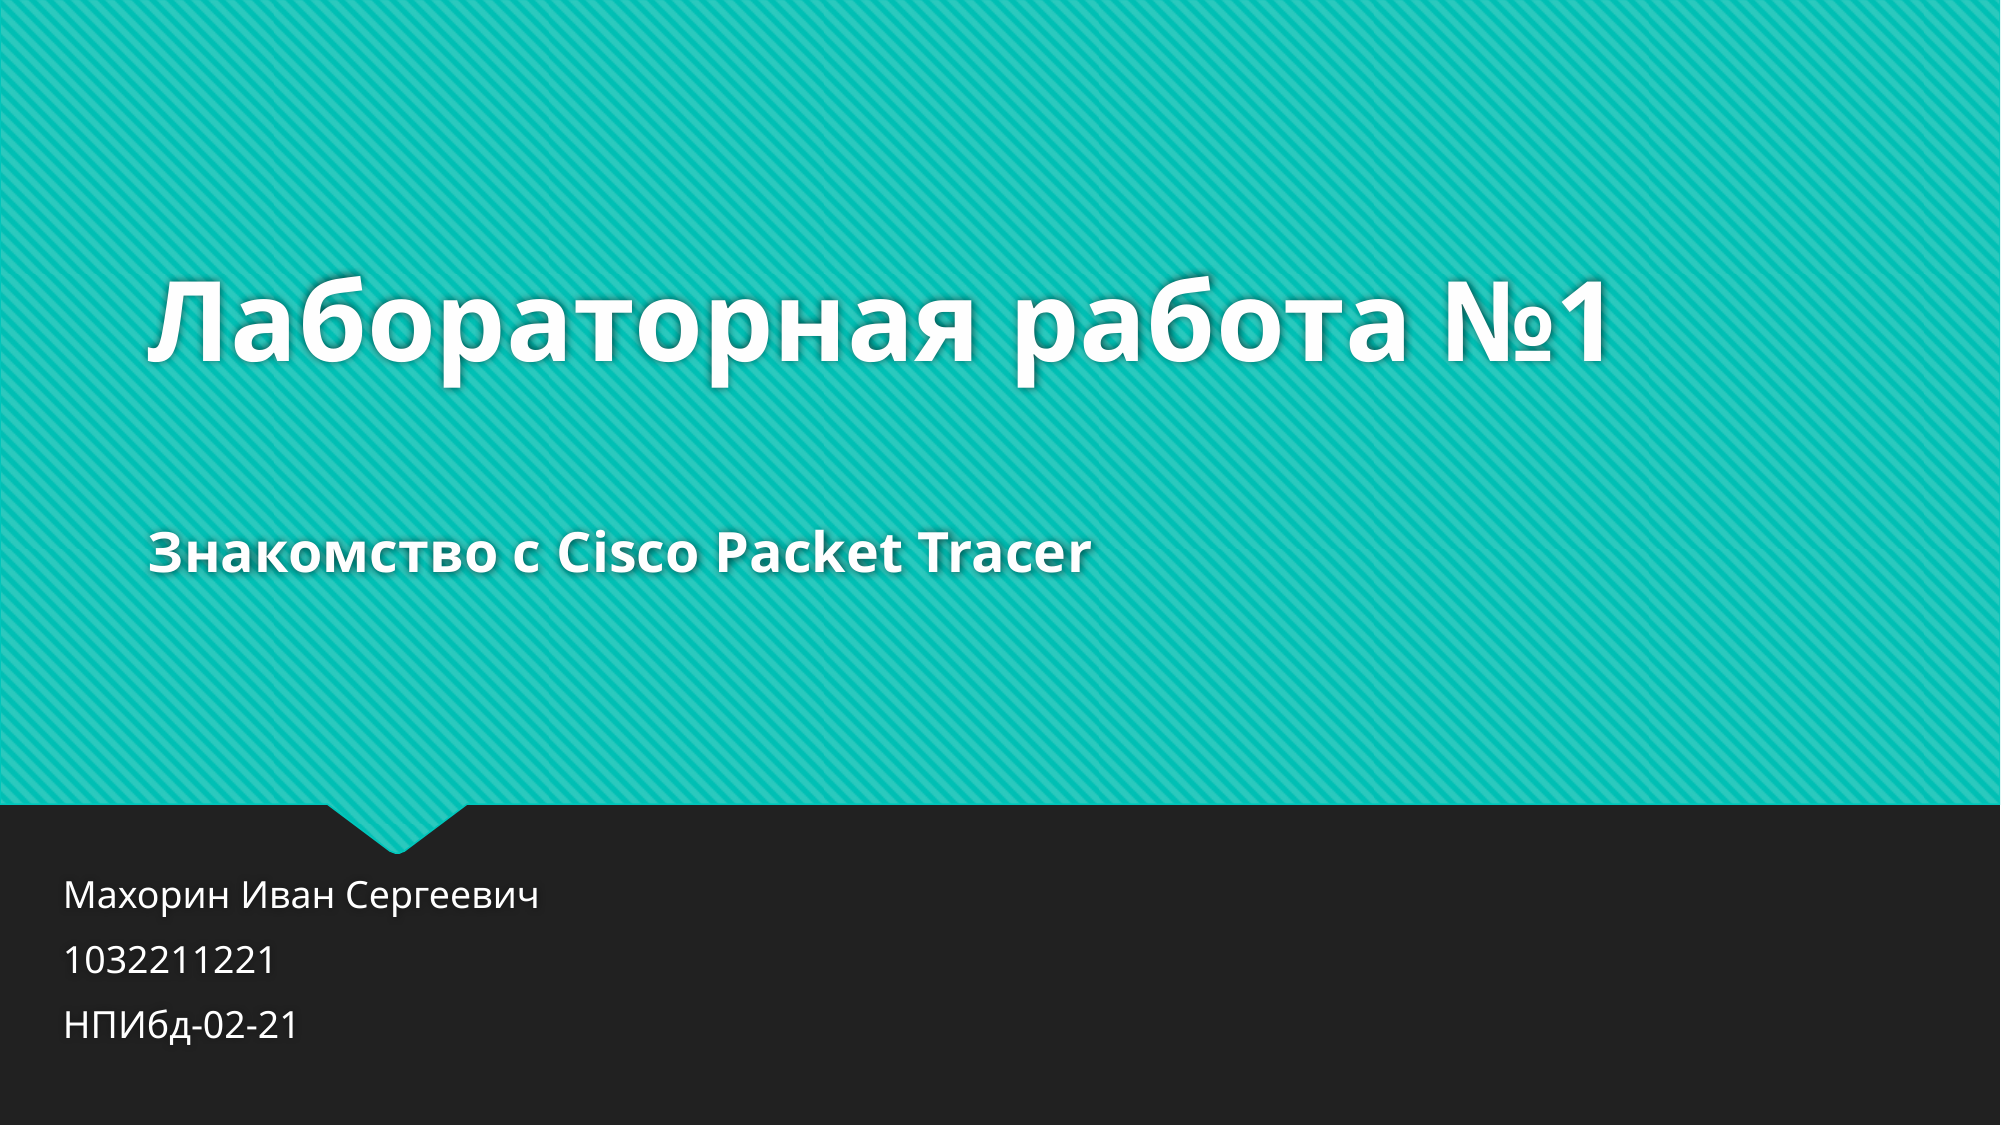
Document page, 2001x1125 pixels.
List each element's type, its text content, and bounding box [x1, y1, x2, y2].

title Лабораторная работа №1 Знакомство с Cisco Packet Tracer [132, 237, 1868, 726]
subtitle Махорин Иван Сергеевич 1032211221 НПИбд-02-21 [47, 863, 1783, 1097]
